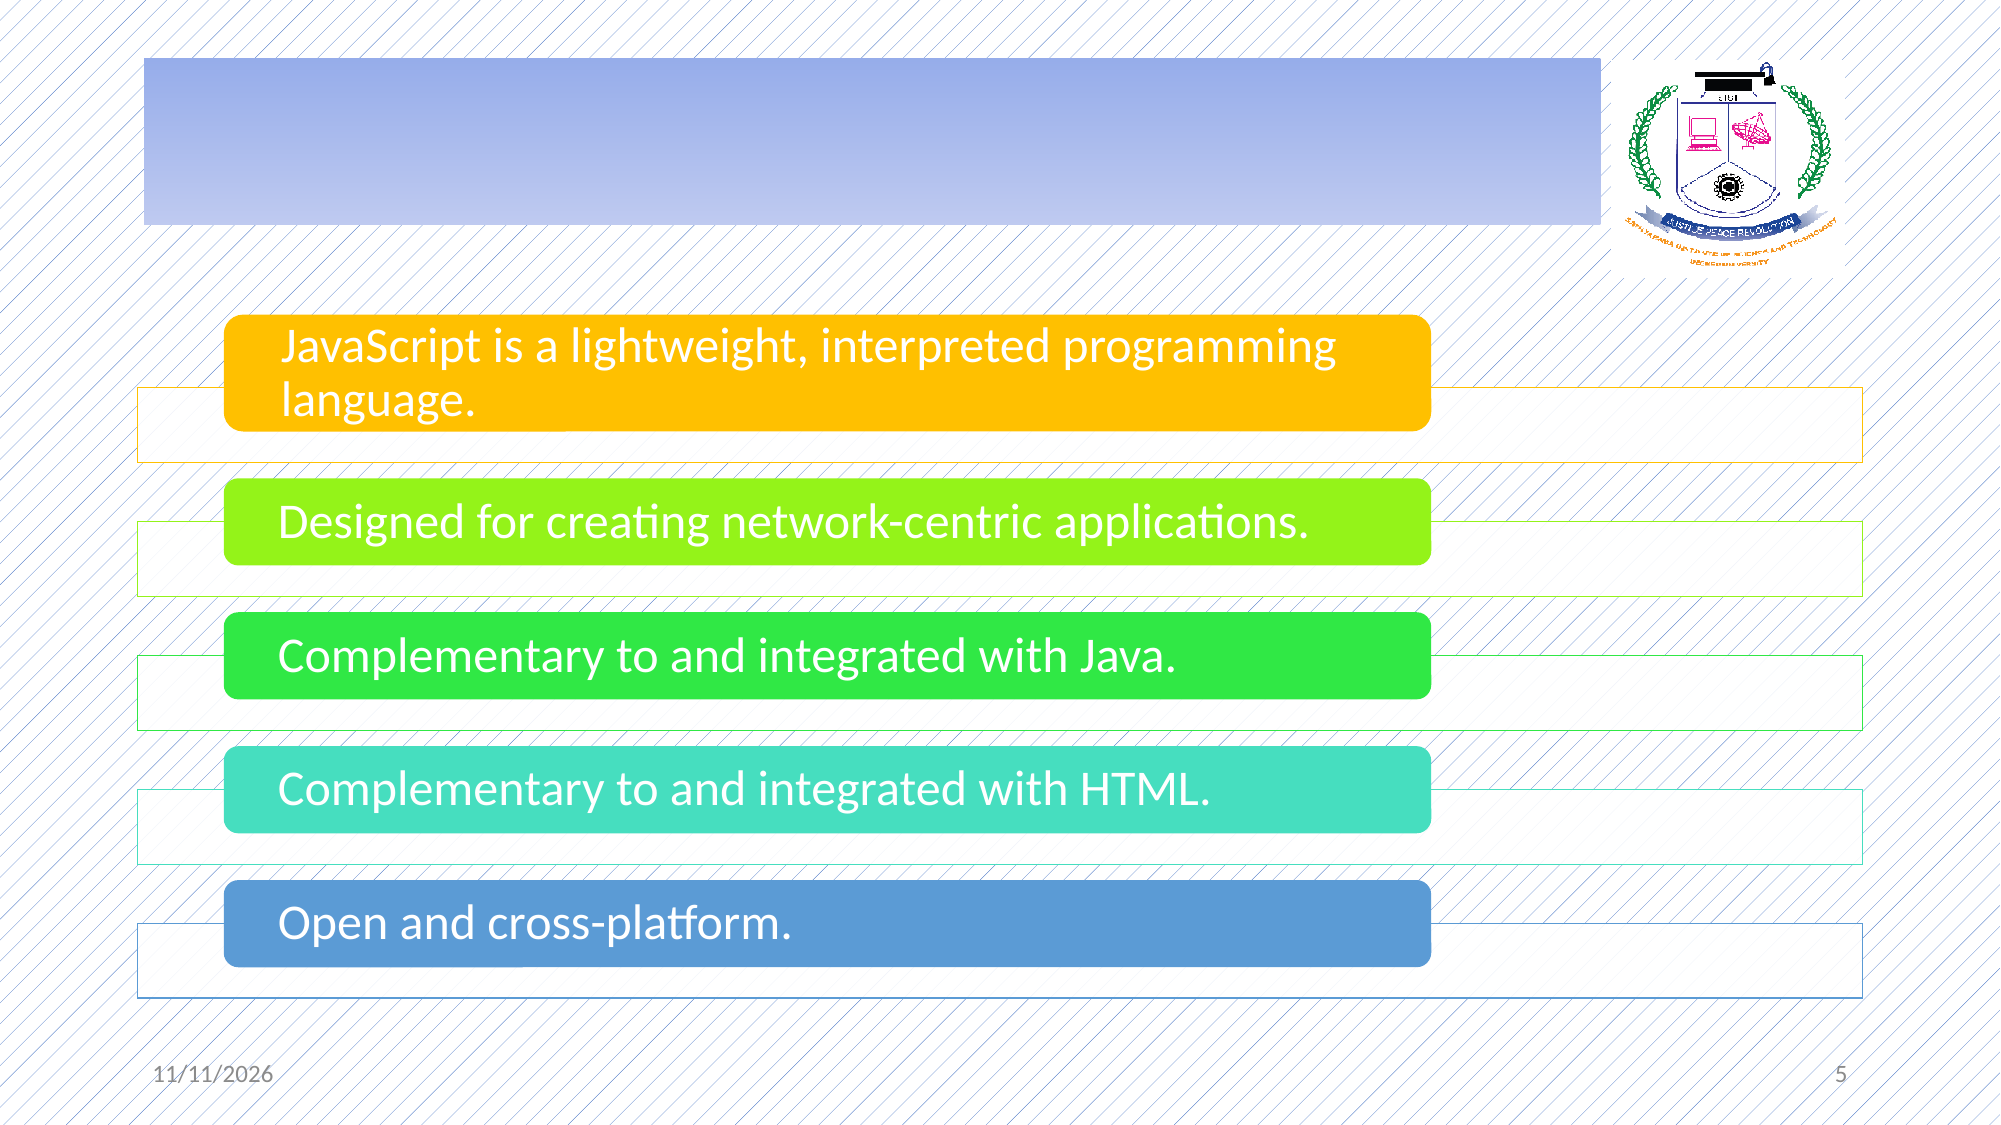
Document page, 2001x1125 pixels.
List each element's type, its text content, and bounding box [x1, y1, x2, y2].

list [137, 299, 1863, 1014]
slide_number 5 [1412, 1042, 1863, 1103]
text_box [144, 58, 1601, 225]
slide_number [137, 1042, 588, 1103]
picture [1611, 60, 1845, 278]
